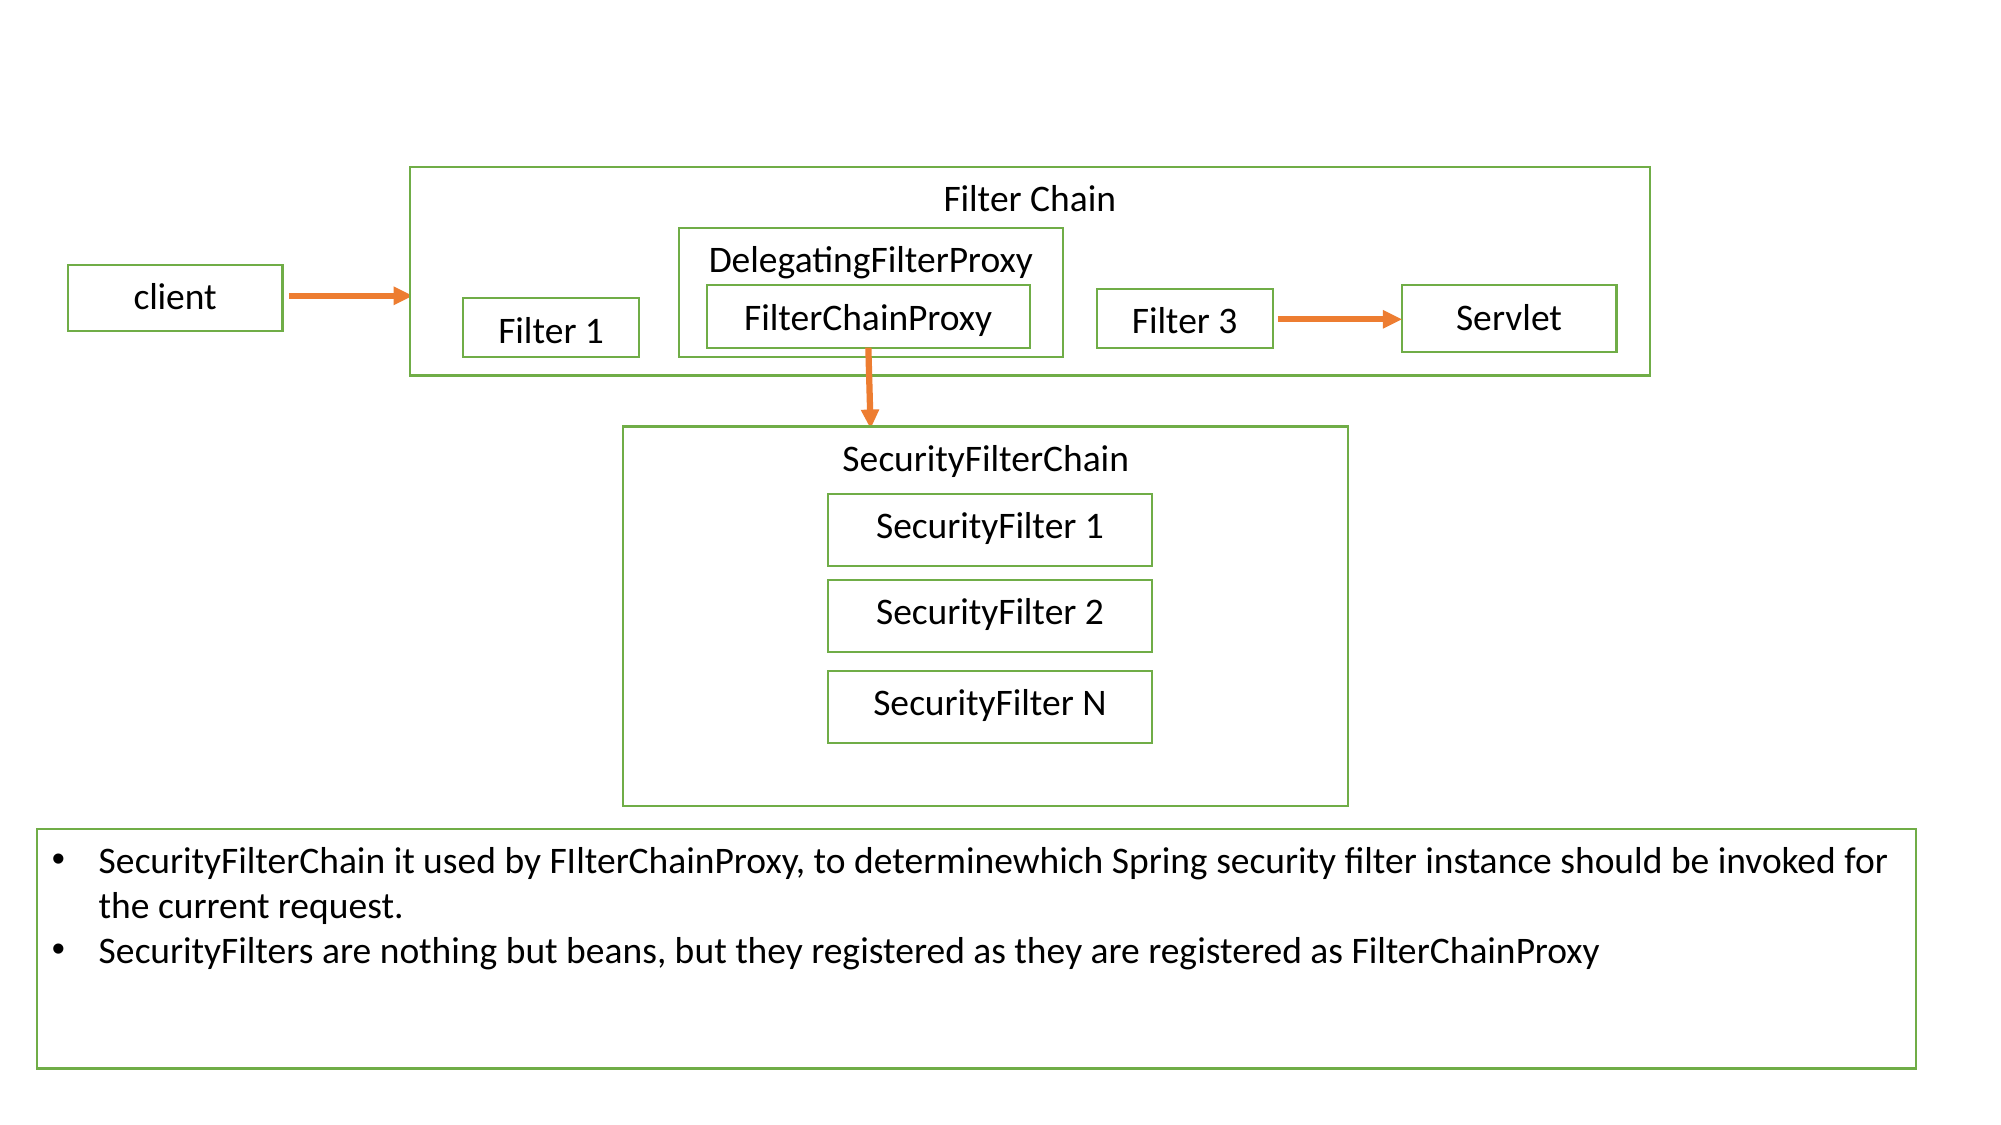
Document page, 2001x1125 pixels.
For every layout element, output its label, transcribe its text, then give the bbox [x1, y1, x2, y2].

text_box DelegatingFilterProxy [678, 227, 1064, 358]
text_box Servlet [1401, 284, 1618, 353]
text_box SecurityFilter 2 [827, 579, 1153, 653]
text_box SecurityFilter N [827, 670, 1153, 744]
text_box Filter 1 [462, 297, 640, 358]
text_box client [67, 264, 284, 332]
text_box FilterChainProxy [706, 284, 1031, 349]
text_box Filter 3 [1096, 288, 1274, 349]
text_box SecurityFilterChain [622, 425, 1349, 807]
text_box Filter Chain [409, 166, 1651, 377]
text_box SecurityFilter 1 [827, 493, 1153, 567]
text_box SecurityFilterChain it used by FIlterChainProxy, to determinewhich Spring security filter instance should be invoked for the current request. SecurityFilters are nothing but beans, but they registered as they are registered as FilterChainProxy [36, 828, 1917, 1070]
